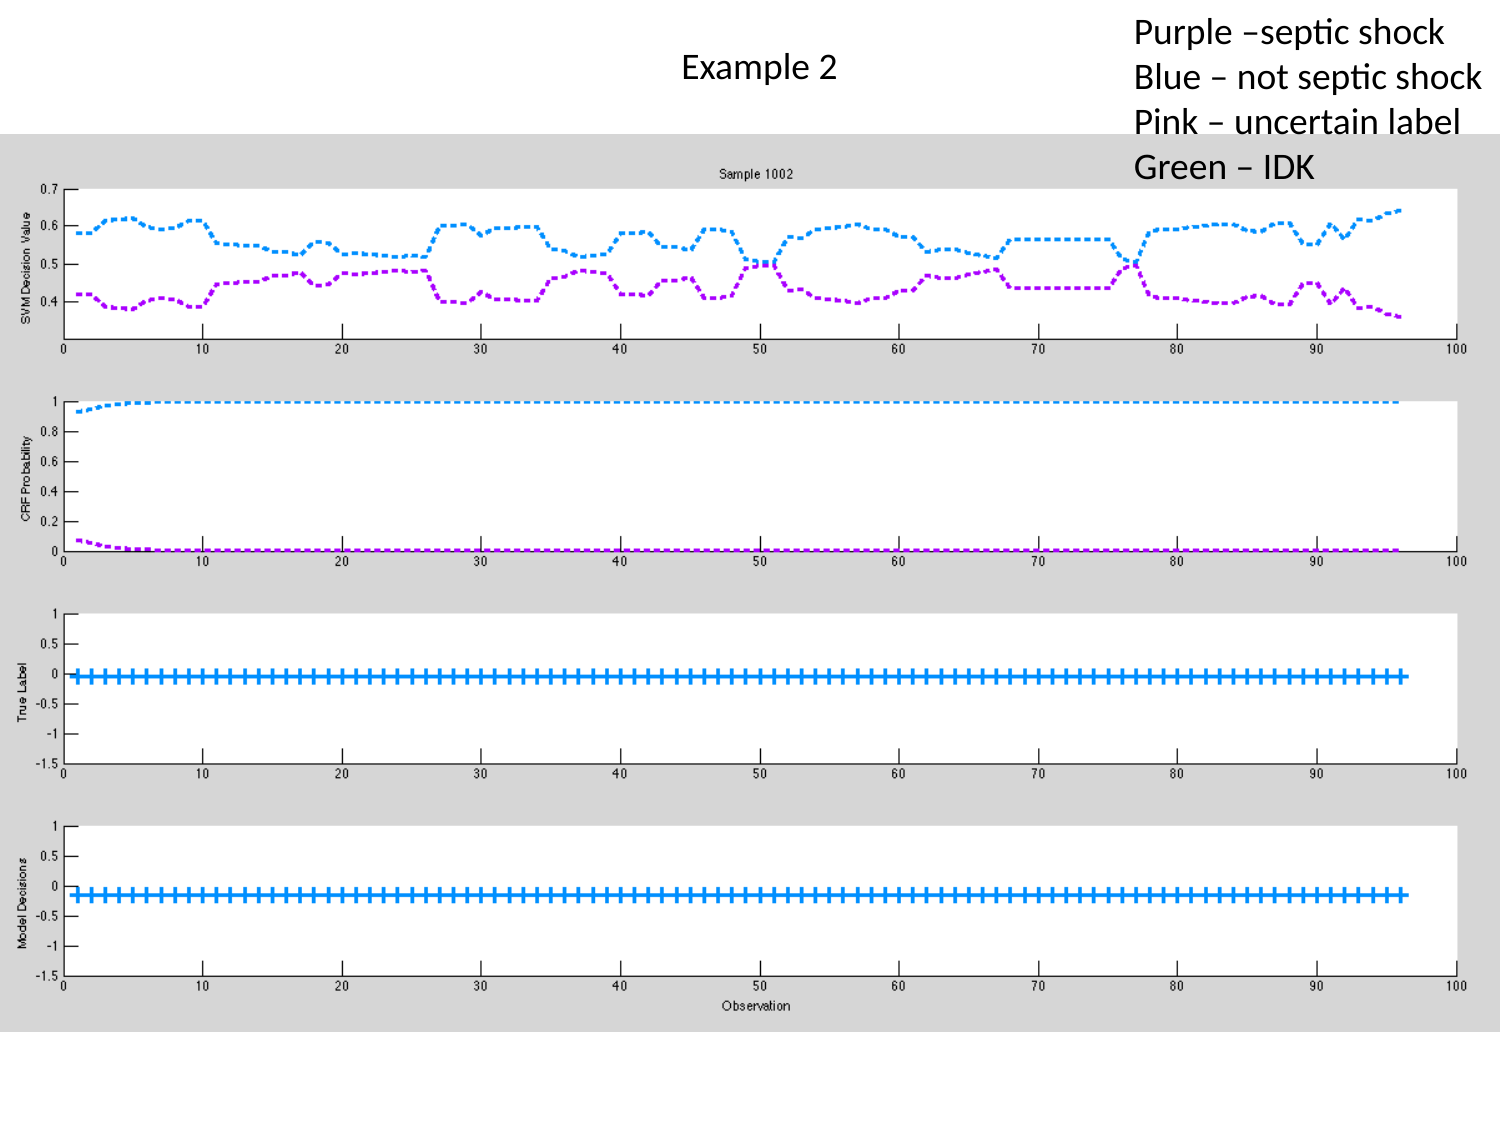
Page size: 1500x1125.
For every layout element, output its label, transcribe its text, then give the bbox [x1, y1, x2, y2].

picture [0, 134, 1500, 1032]
text_box Example 2 [666, 34, 853, 95]
text_box Purple –septic shock Blue – not septic shock Pink – uncertain label Green – IDK [1119, 0, 1498, 133]
